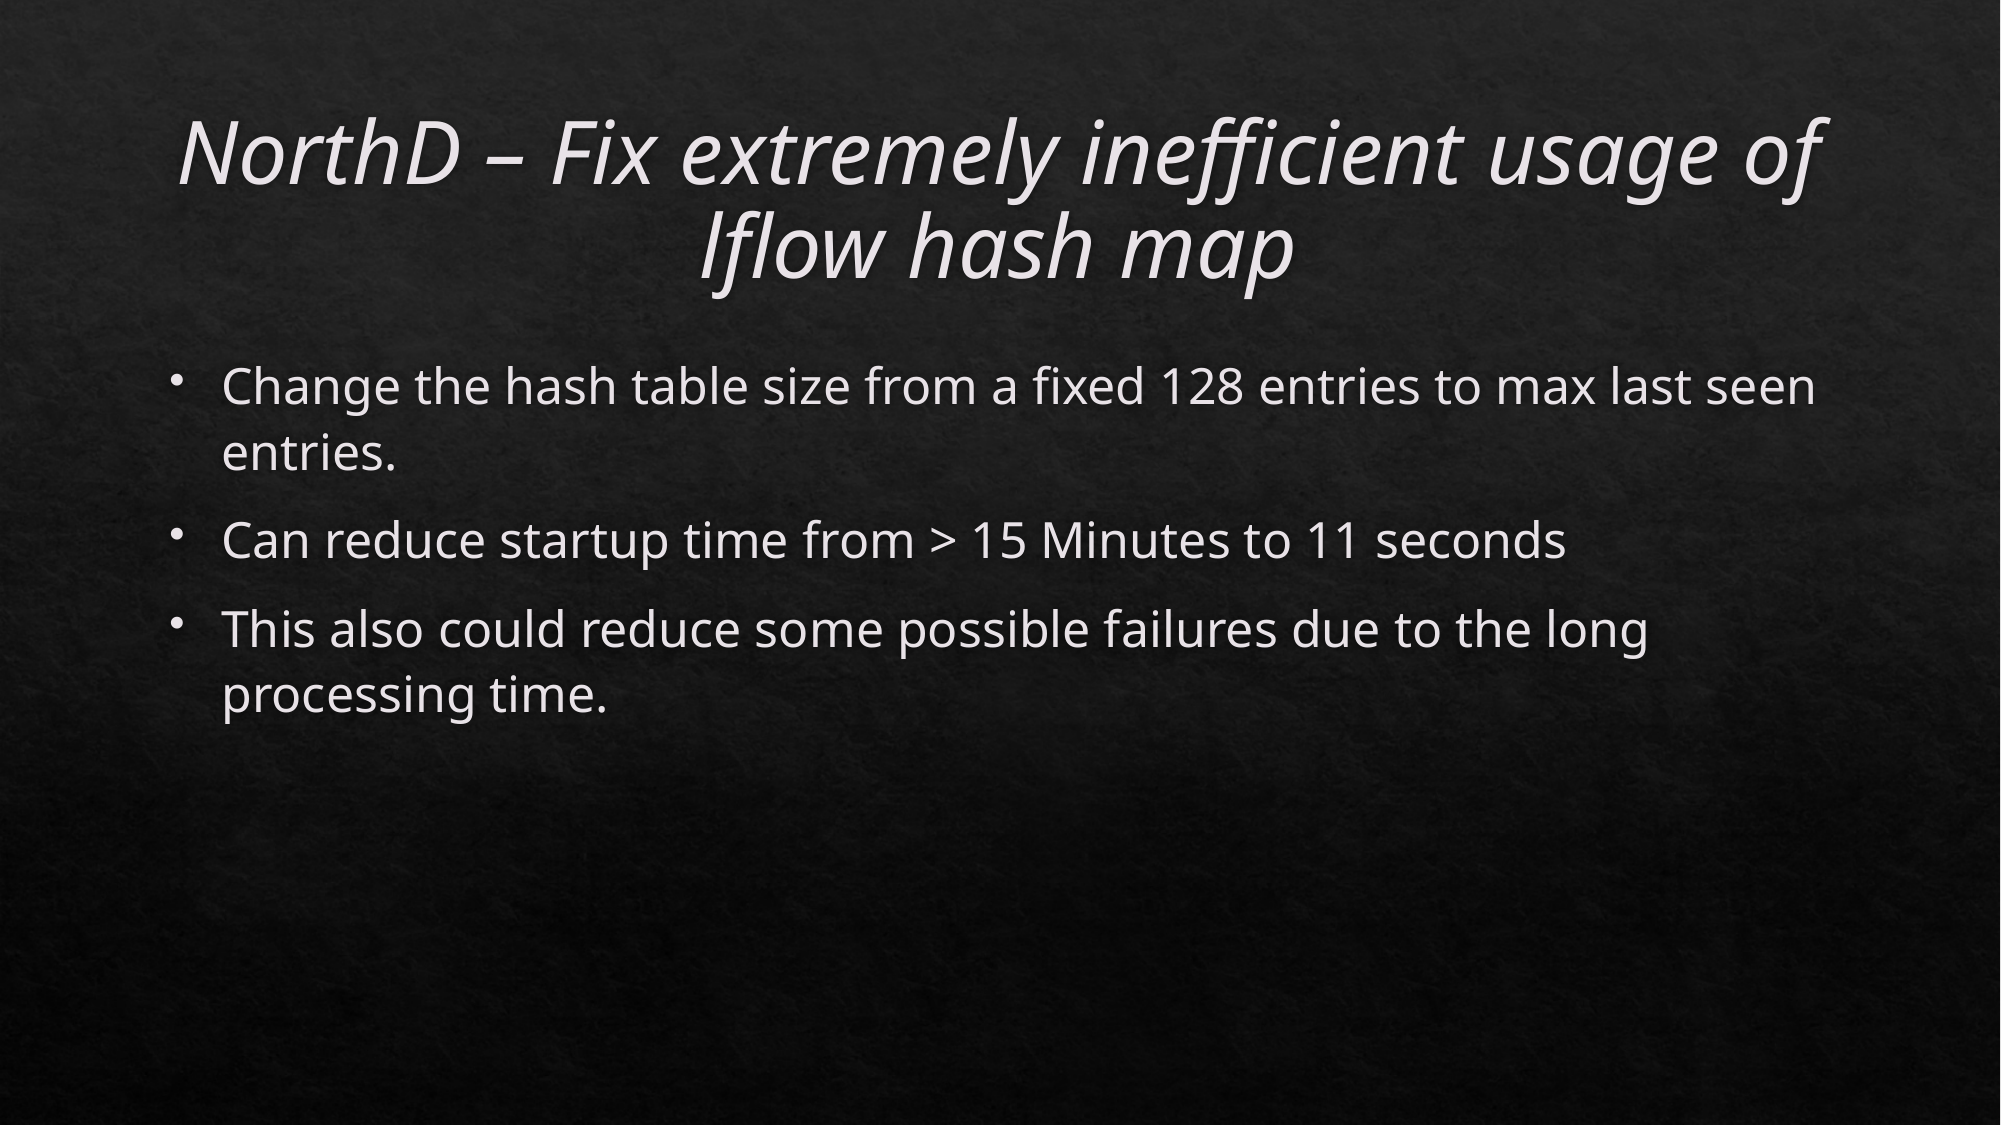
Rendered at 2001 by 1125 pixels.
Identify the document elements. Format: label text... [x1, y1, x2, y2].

list Change the hash table size from a fixed 128 entries to max last seen entries. Can reduce startup time from > 15 Minutes to 11 seconds This also could reduce some possible failures due to the long processing time. [149, 340, 1849, 950]
title NorthD – Fix extremely inefficient usage of lflow hash map [149, 99, 1849, 307]
